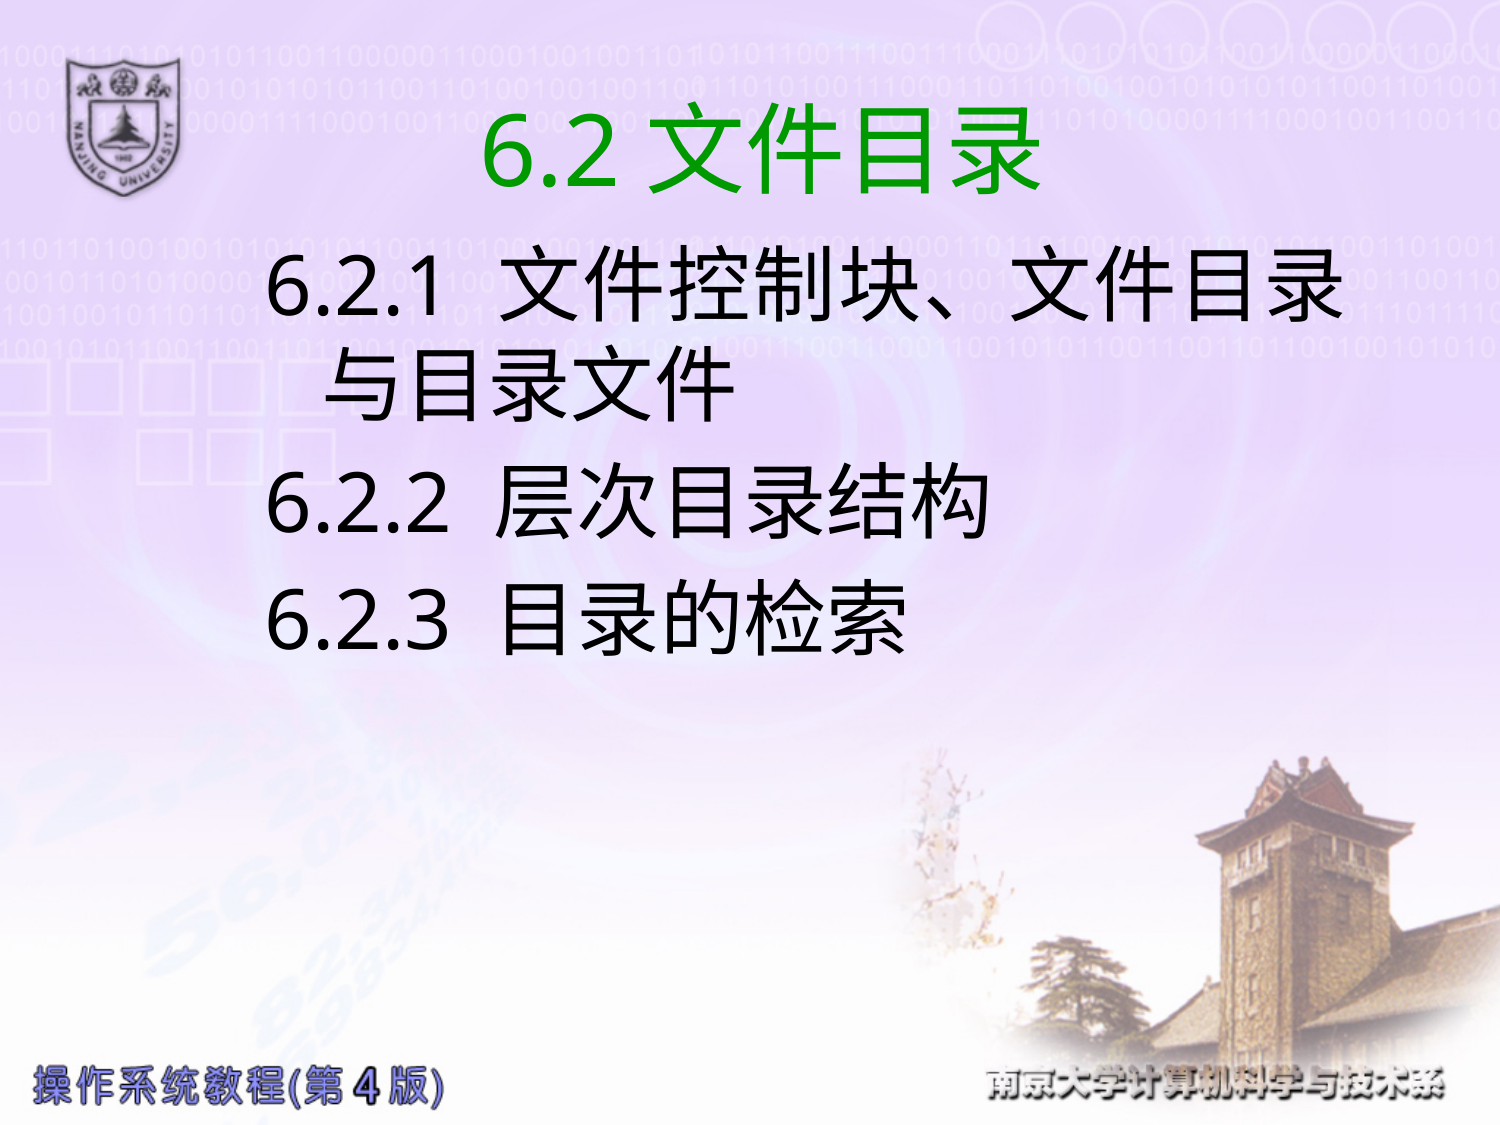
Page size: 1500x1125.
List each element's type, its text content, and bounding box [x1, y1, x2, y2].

picture [0, 0, 1500, 1125]
list 6.2.1 文件控制块、文件目录与目录文件 6.2.2 层次目录结构 6.2.3 目录的检索 [249, 224, 1363, 988]
title 6.2文件目录 [125, 112, 1400, 300]
